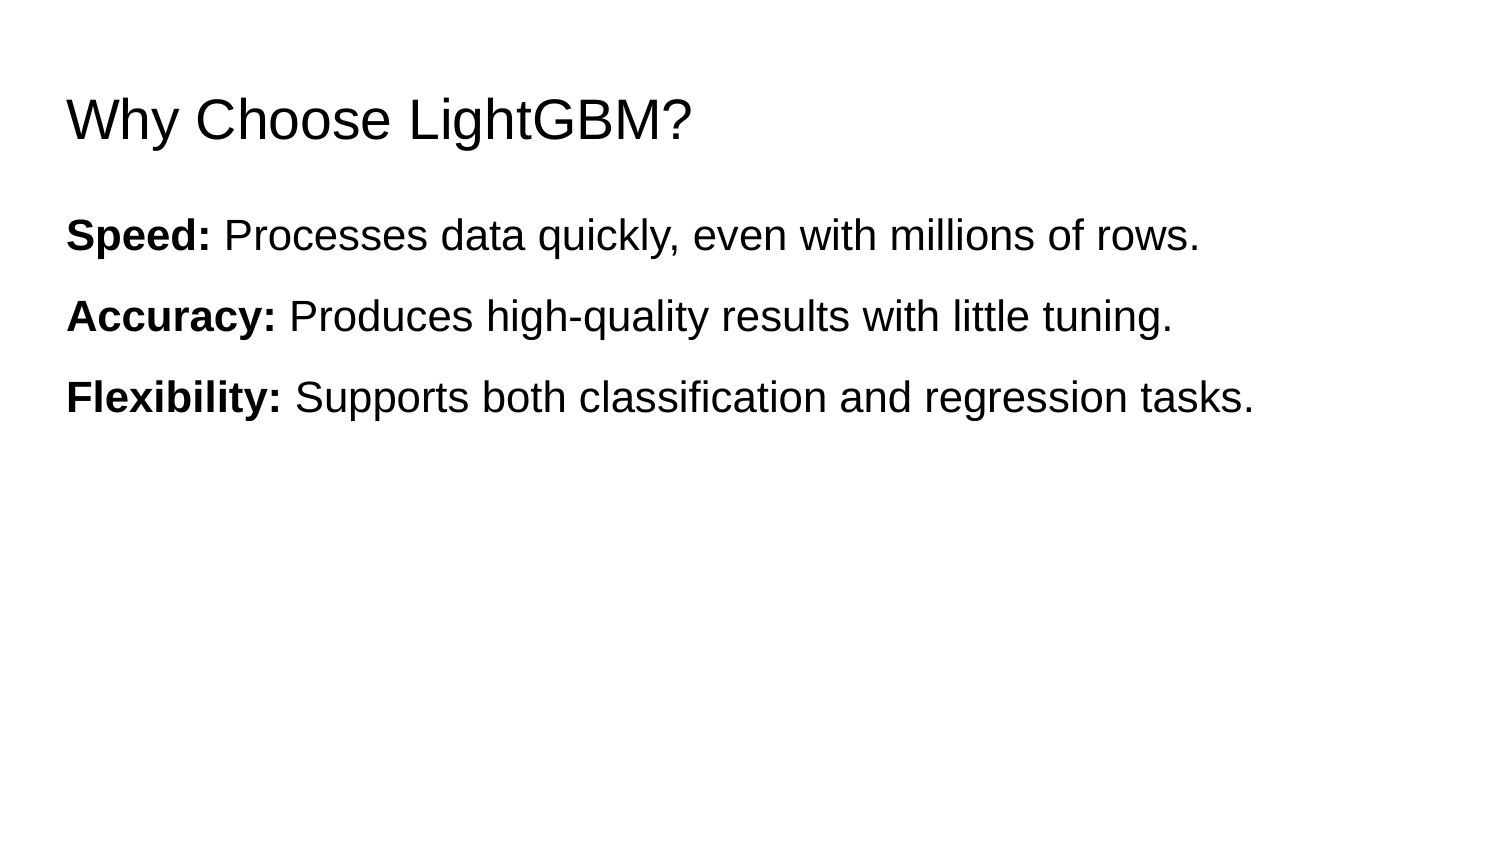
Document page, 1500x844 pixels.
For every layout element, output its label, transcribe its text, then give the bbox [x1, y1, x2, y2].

list Speed: Processes data quickly, even with millions of rows. Accuracy: Produces high-quality results with little tuning. Flexibility: Supports both classification and regression tasks. [51, 189, 1376, 535]
title Why Choose LightGBM? [51, 72, 1449, 167]
